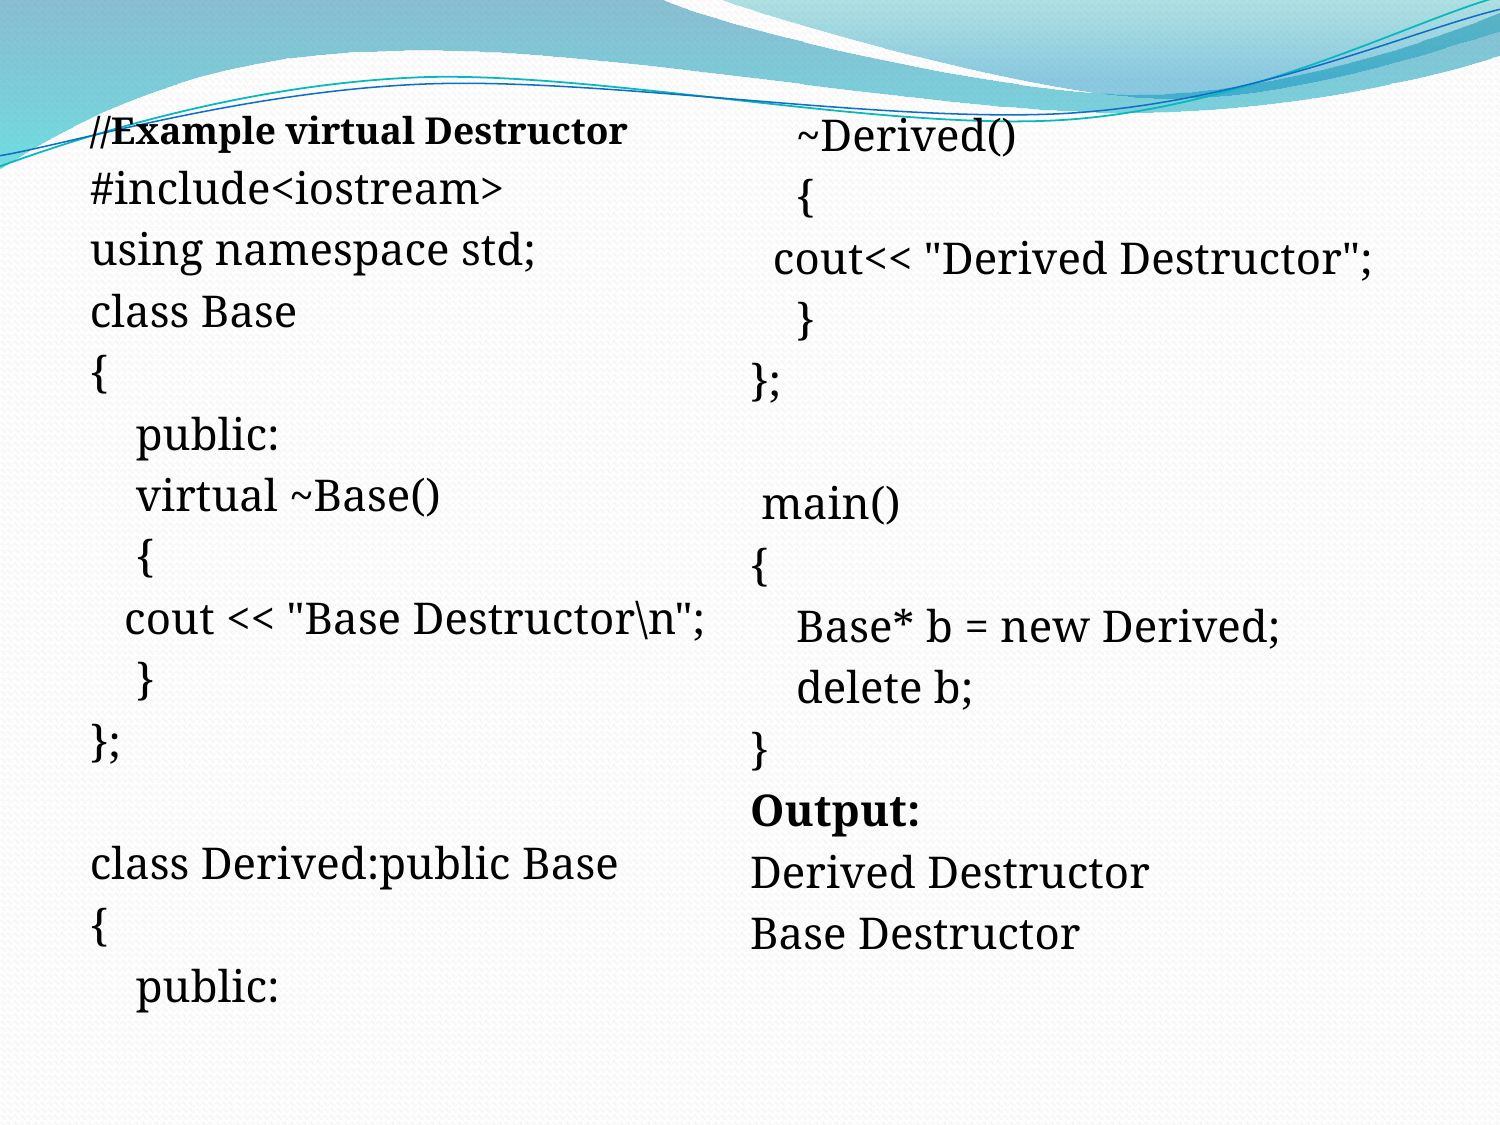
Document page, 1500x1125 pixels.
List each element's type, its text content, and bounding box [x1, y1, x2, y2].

list //Example virtual Destructor #include<iostream> using namespace std; class Base { public: virtual ~Base() { cout << "Base Destructor\n"; } }; class Derived:public Base { public: ~Derived() { cout<< "Derived Destructor"; } }; main() { Base* b = new Derived; delete b; } Output: Derived Destructor Base Destructor [75, 99, 1425, 1025]
